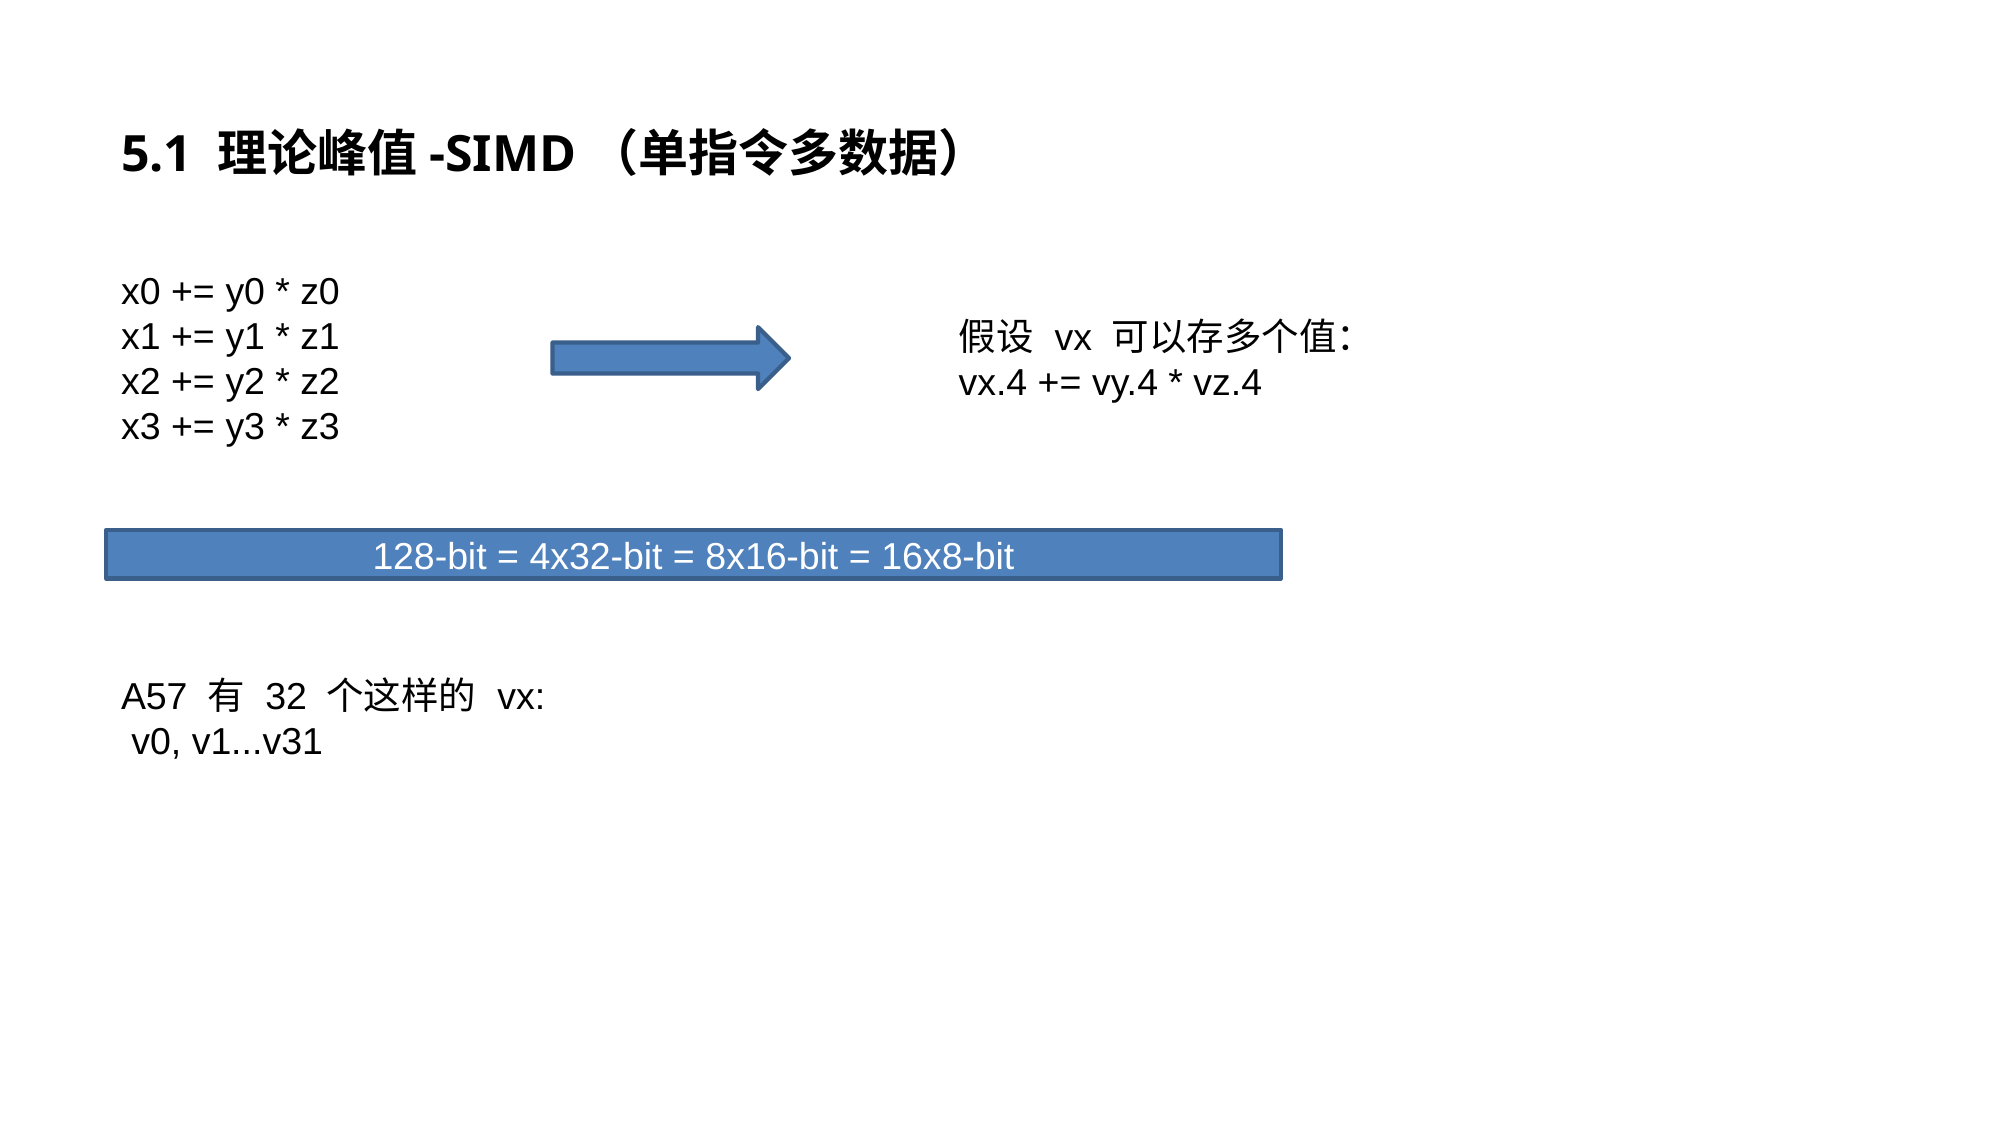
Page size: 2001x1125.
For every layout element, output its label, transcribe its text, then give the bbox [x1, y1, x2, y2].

text_box x0 += y0 * z0 x1 += y1 * z1 x2 += y2 * z2 x3 += y3 * z3 [106, 259, 598, 455]
text_box 5.1 理论峰值-SIMD（单指令多数据） [106, 42, 1832, 260]
text_box 假设 vx 可以存多个值： vx.4 += vy.4 * vz.4 [943, 305, 1386, 411]
text_box [550, 325, 792, 392]
text_box A57 有 32 个这样的 vx: v0, v1...v31 [106, 664, 920, 769]
text_box 128-bit = 4x32-bit = 8x16-bit = 16x8-bit [104, 528, 1283, 581]
